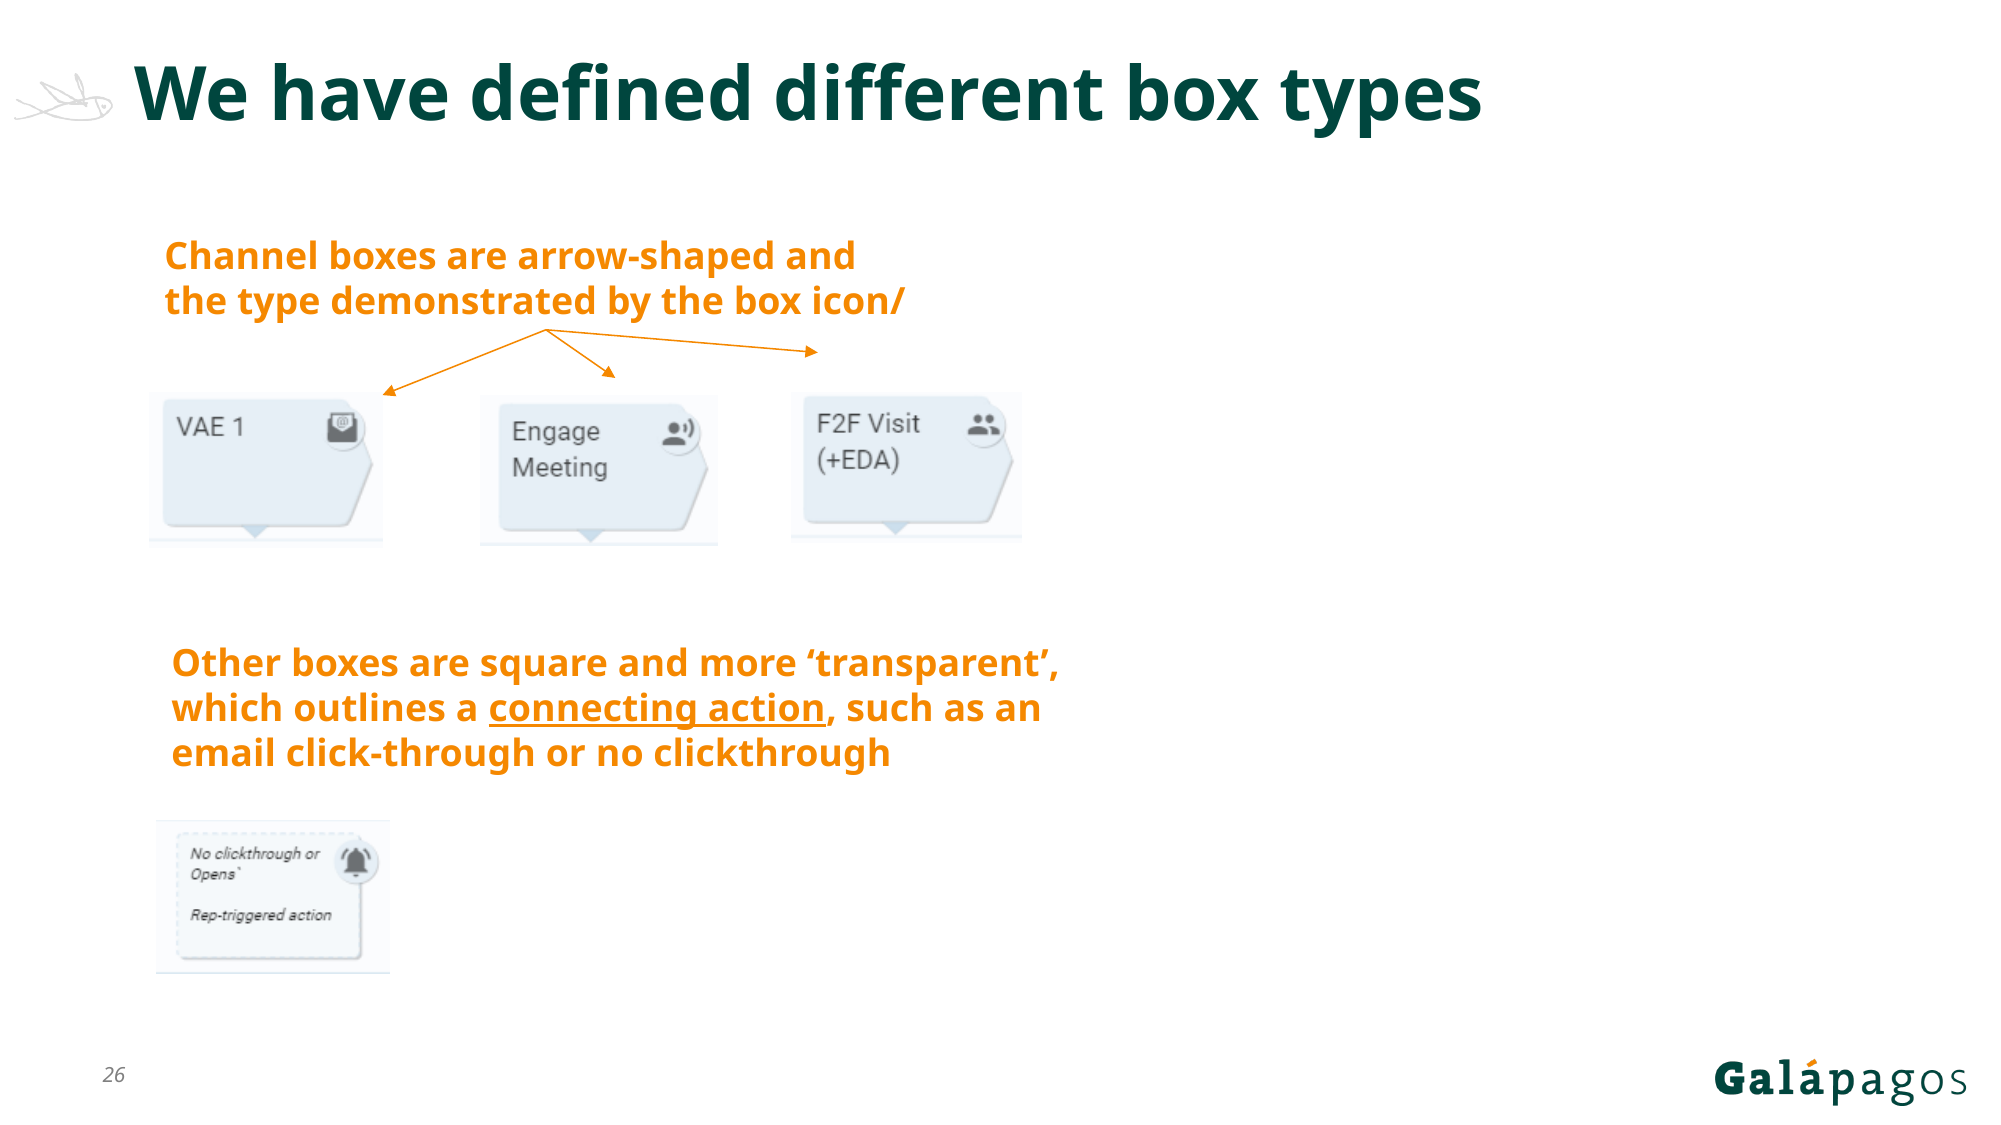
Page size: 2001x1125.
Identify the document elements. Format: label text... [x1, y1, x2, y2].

text_box Other boxes are square and more ‘transparent’, which outlines a connecting action, such as an email click-through or no clickthrough [156, 631, 1088, 781]
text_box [545, 360, 616, 379]
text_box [382, 330, 547, 396]
picture [14, 73, 113, 121]
text_box Channel boxes are arrow-shaped and the type demonstrated by the box icon/ [149, 224, 943, 330]
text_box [545, 330, 819, 353]
picture [1714, 1057, 1967, 1107]
picture [791, 392, 1022, 543]
picture [149, 392, 383, 548]
title We have defined different box types [119, 42, 1894, 256]
picture [156, 820, 390, 975]
picture [480, 394, 719, 546]
